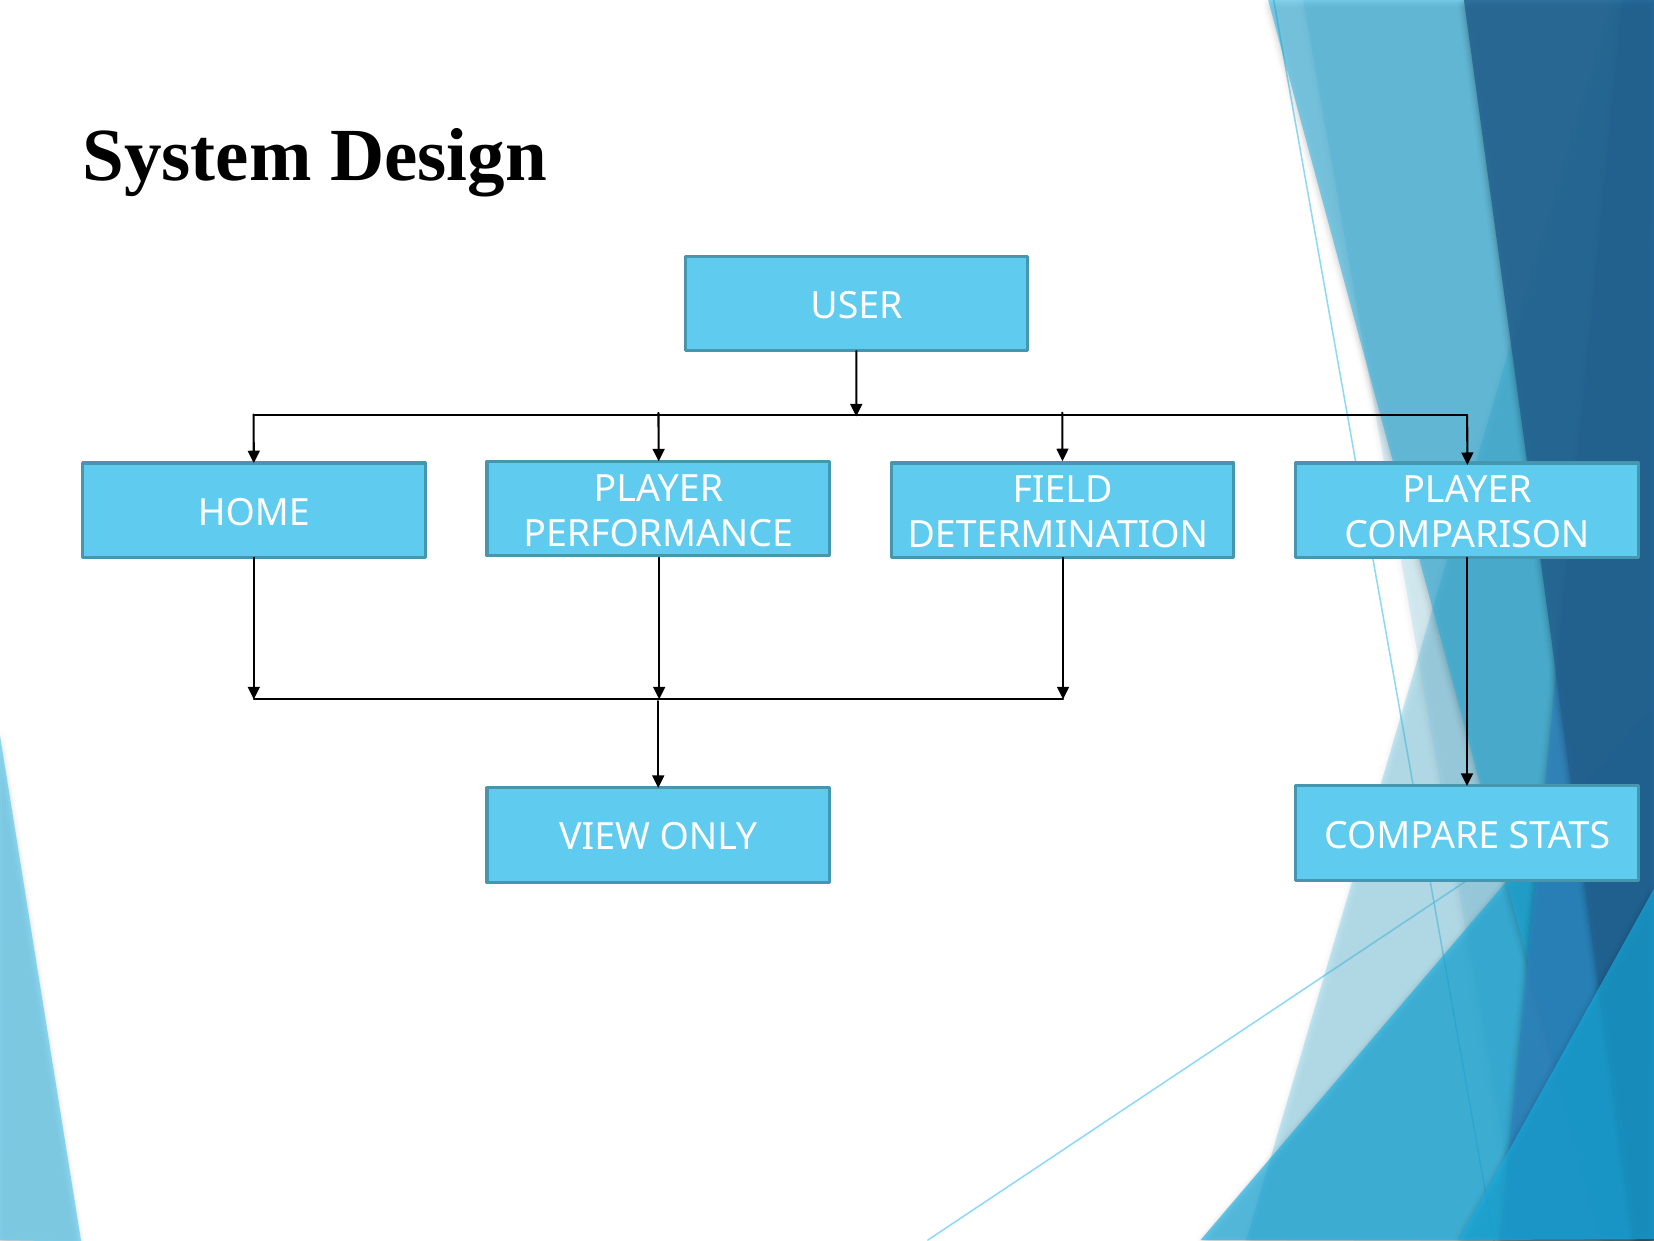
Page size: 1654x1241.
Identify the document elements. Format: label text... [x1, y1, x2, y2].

text_box PLAYER COMPARISON [1294, 461, 1640, 559]
text_box HOME [81, 461, 427, 559]
text_box System Design [82, 49, 1571, 257]
text_box COMPARE STATS [1294, 784, 1640, 882]
text_box FIELD DETERMINATION [890, 461, 1235, 559]
text_box USER [684, 255, 1029, 352]
text_box VIEW ONLY [485, 786, 831, 884]
text_box [82, 290, 854, 461]
text_box [858, 290, 1571, 461]
text_box PLAYER PERFORMANCE [485, 460, 831, 557]
text_box [82, 424, 1571, 1109]
